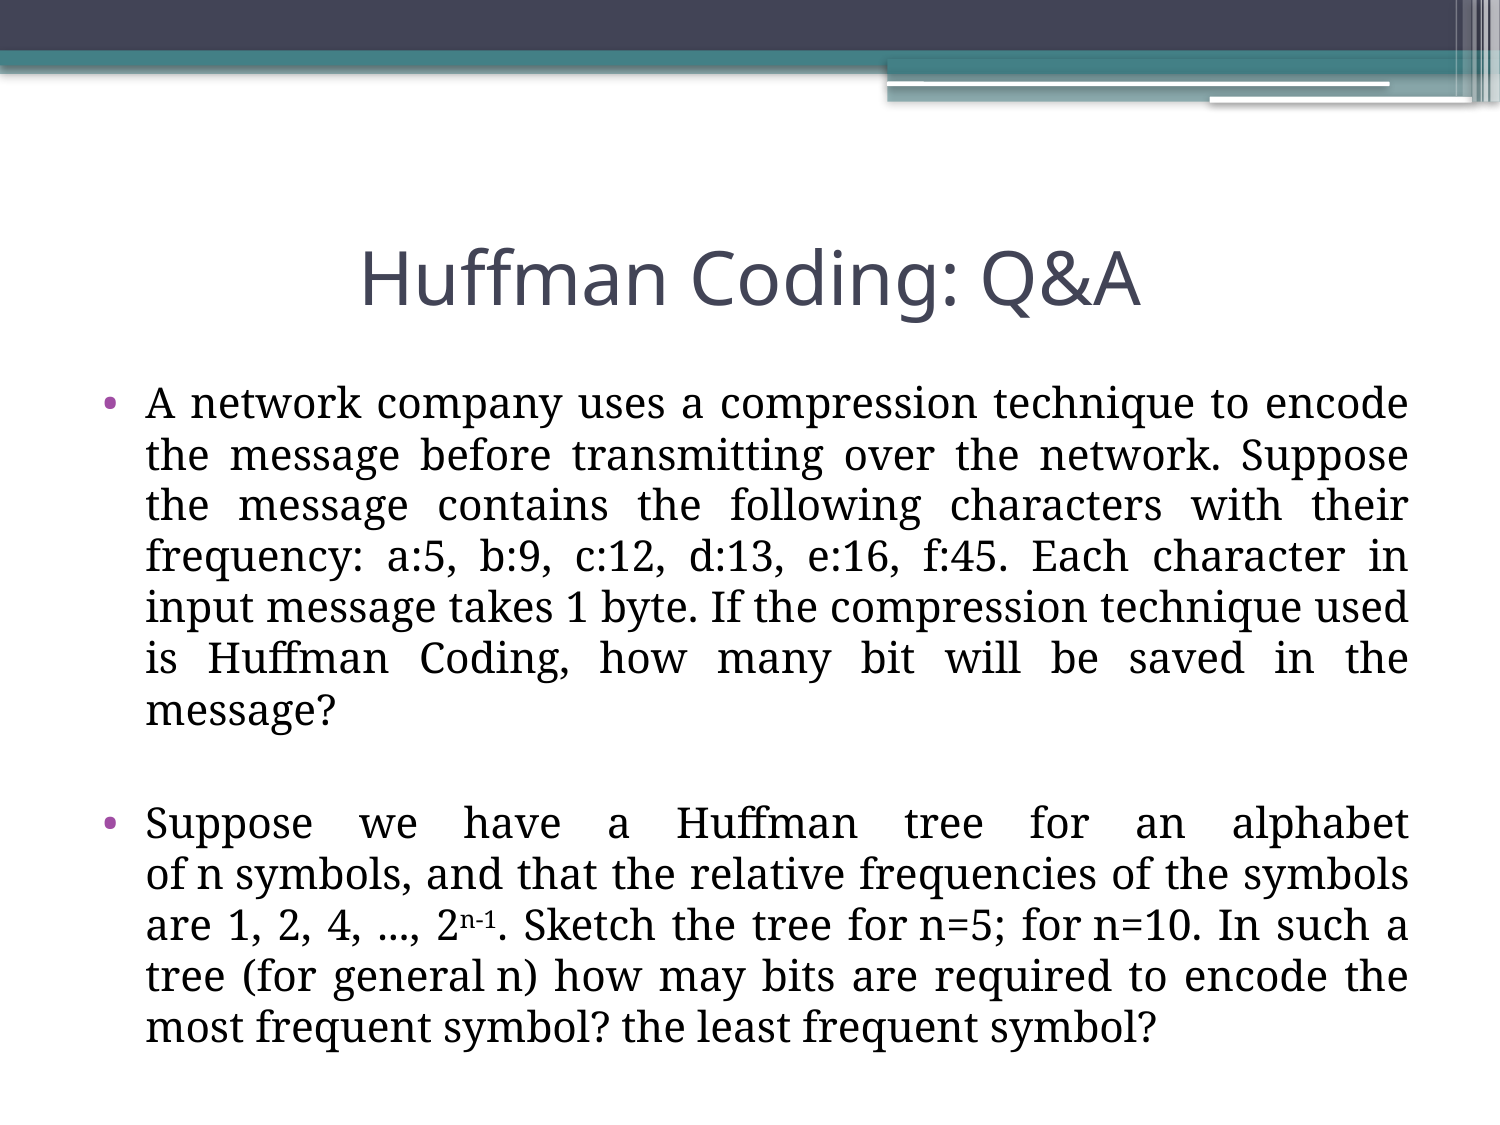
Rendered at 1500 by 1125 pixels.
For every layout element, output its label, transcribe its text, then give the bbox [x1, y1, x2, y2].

title Huffman Coding: Q&A [75, 187, 1425, 363]
list A network company uses a compression technique to encode the message before transmitting over the network. Suppose the message contains the following characters with their frequency: a:5, b:9, c:12, d:13, e:16, f:45. Each character in input message takes 1 byte. If the compression technique used is Huffman Coding, how many bit will be saved in the message? Suppose we have a Huffman tree for an alphabet of n symbols, and that the relative frequencies of the symbols are 1, 2, 4, ..., 2n-1. Sketch the tree for n=5; for n=10. In such a tree (for general n) how may bits are required to encode the most frequent symbol? the least frequent symbol? [75, 368, 1425, 1100]
